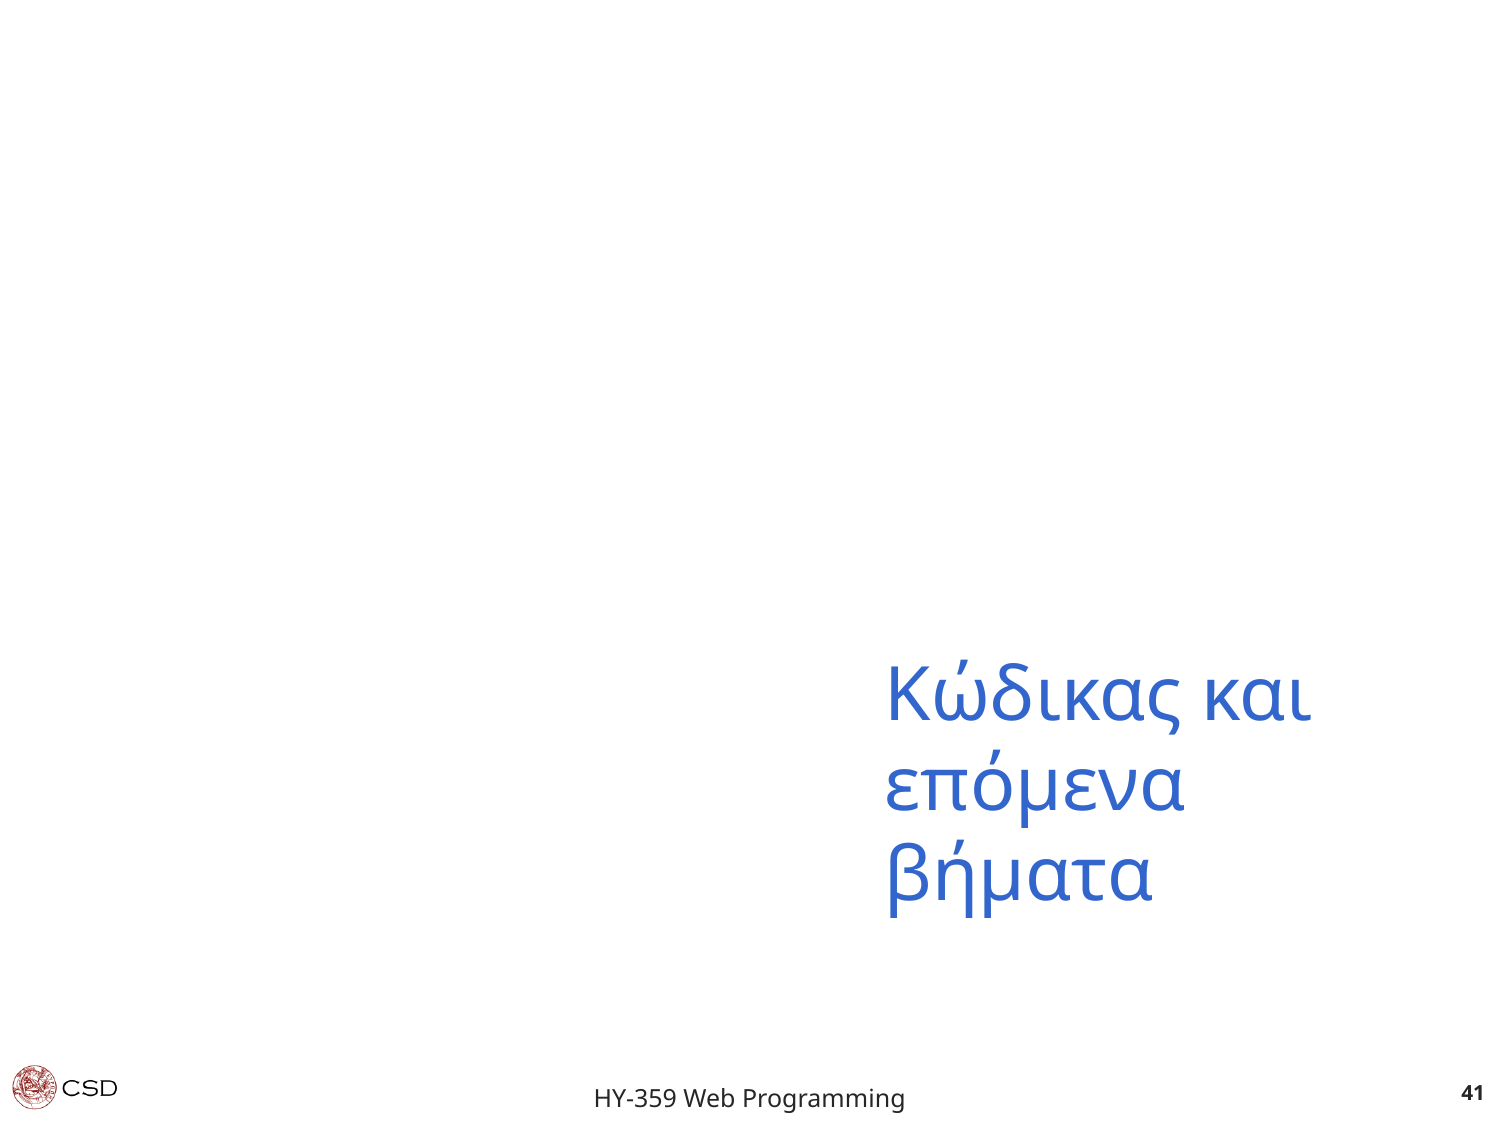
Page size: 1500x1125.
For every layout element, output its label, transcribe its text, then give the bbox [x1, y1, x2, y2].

text_box Κώδικας και επόμενα βήματα [869, 637, 1419, 923]
picture [8, 1061, 122, 1113]
slide_number ‹#› [1418, 1064, 1500, 1124]
